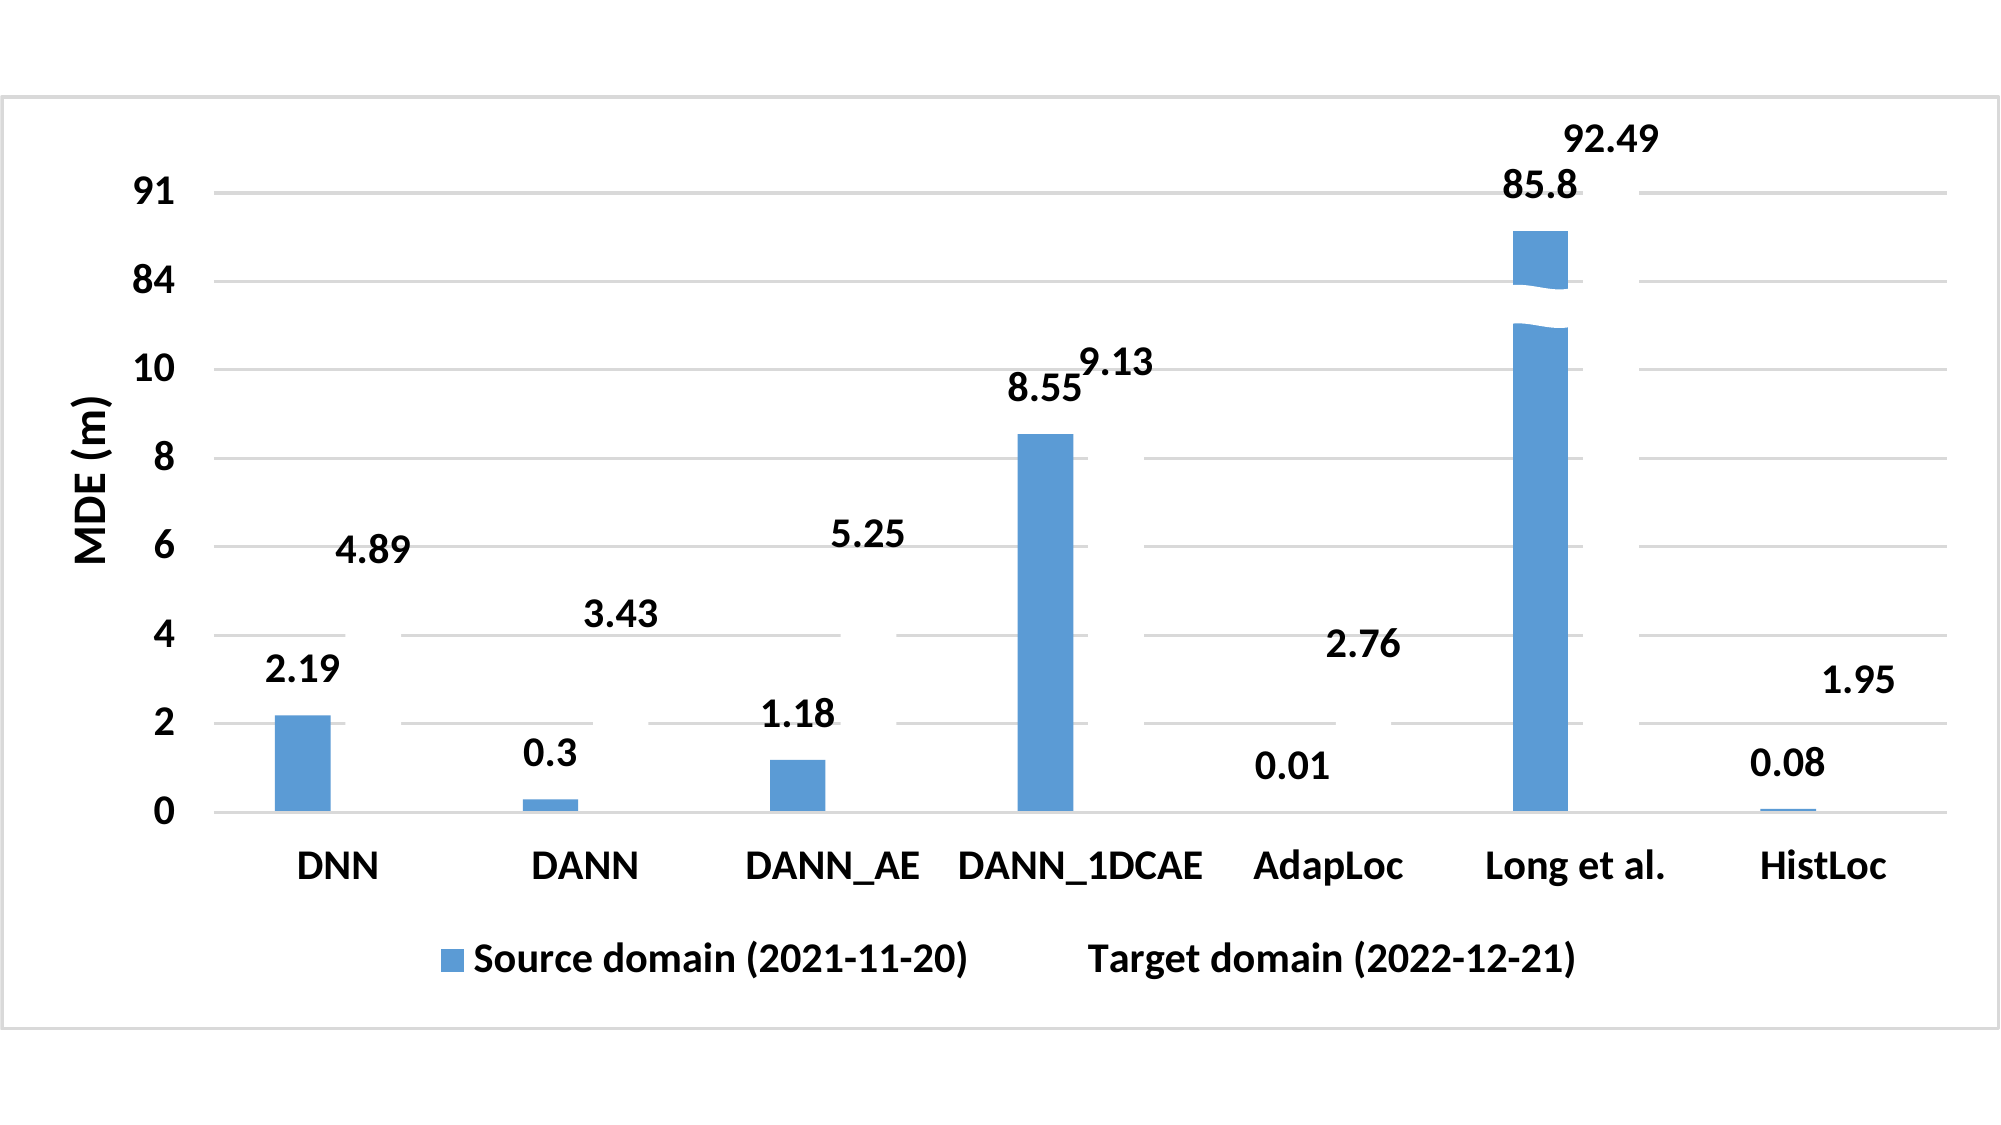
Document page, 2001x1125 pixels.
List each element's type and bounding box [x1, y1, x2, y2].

picture [0, 94, 2000, 1031]
